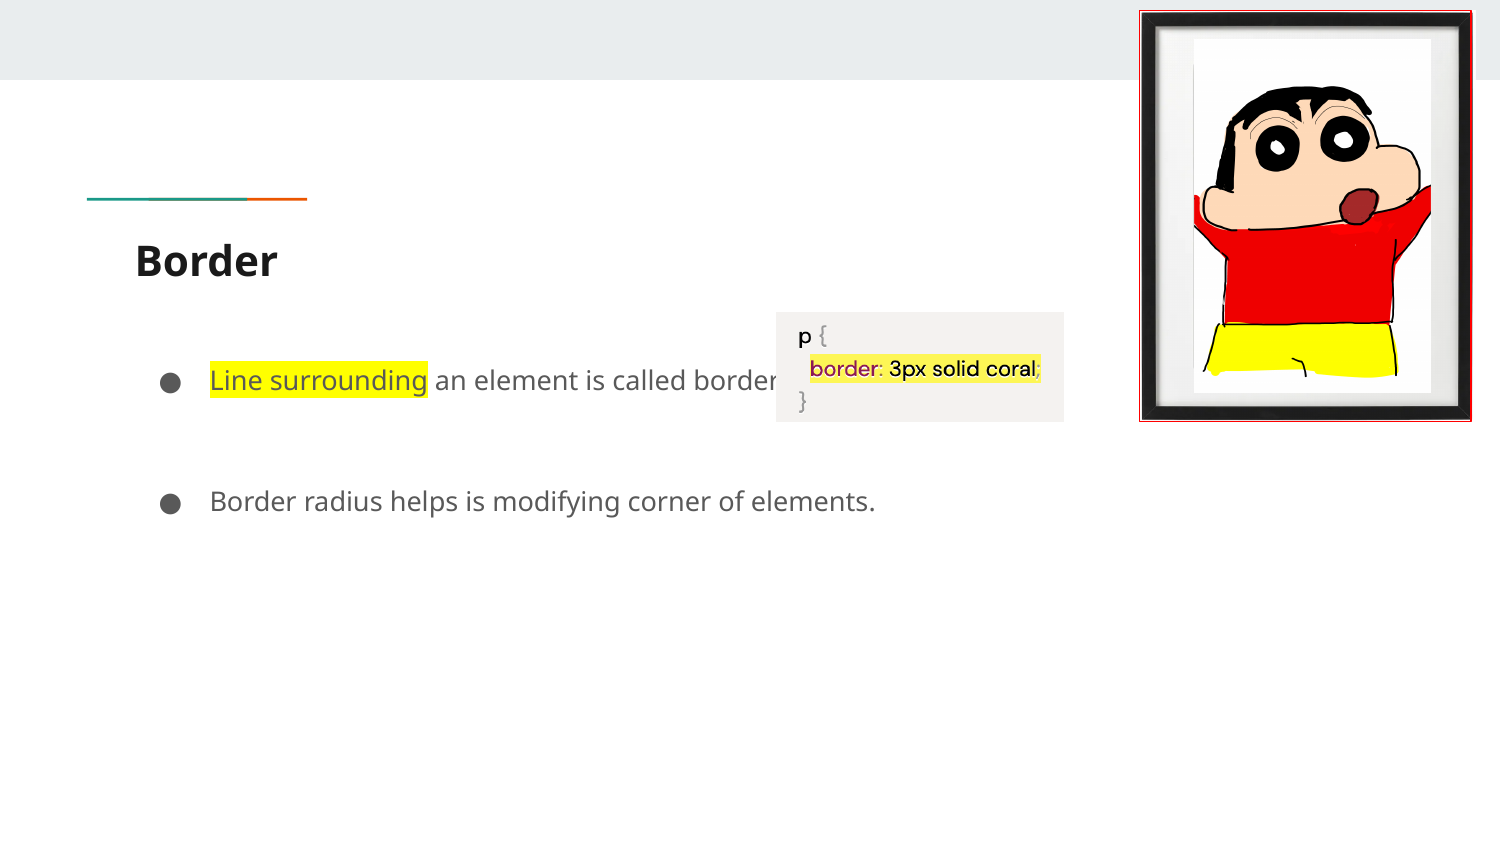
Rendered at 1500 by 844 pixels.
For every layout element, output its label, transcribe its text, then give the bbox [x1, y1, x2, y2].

picture [1139, 9, 1477, 422]
picture [776, 311, 1065, 423]
list Line surrounding an element is called border. Border radius helps is modifying corner of elements. [119, 341, 1381, 712]
title Border [119, 216, 1134, 305]
